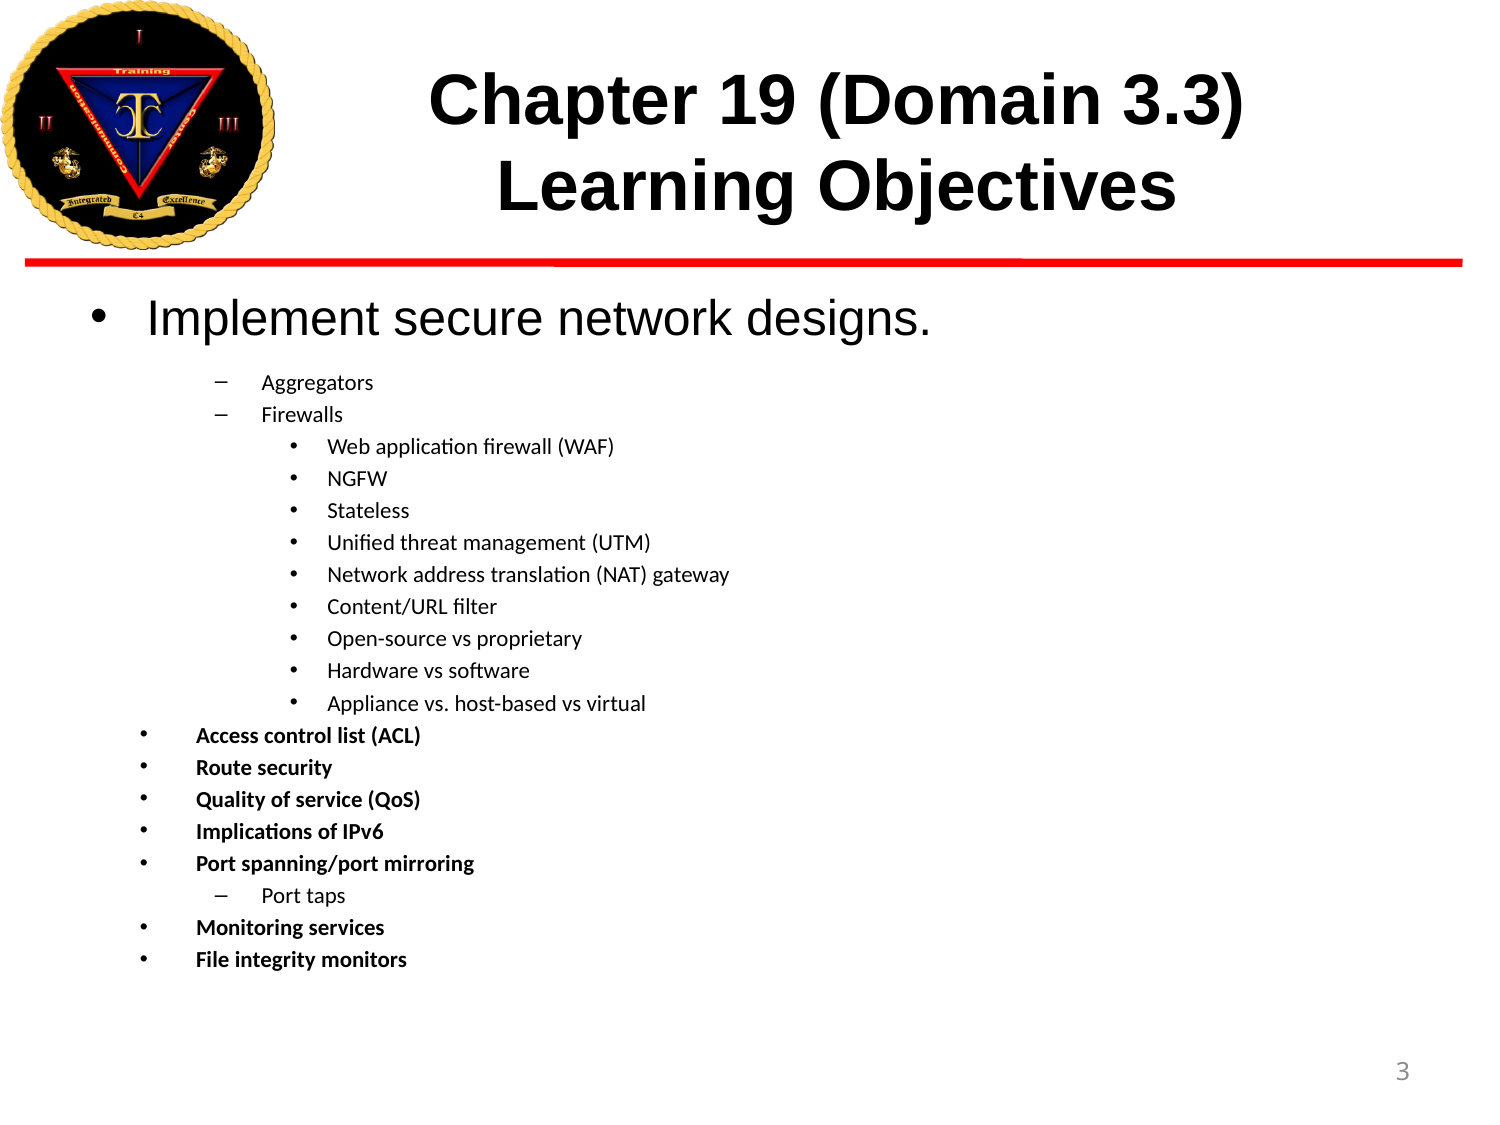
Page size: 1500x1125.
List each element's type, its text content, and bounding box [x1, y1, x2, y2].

text_box Aggregators Firewalls Web application firewall (WAF) NGFW Stateless Unified threat management (UTM) Network address translation (NAT) gateway Content/URL filter Open-source vs proprietary Hardware vs software Appliance vs. host-based vs virtual Access control list (ACL) Route security Quality of service (QoS) Implications of IPv6 Port spanning/port mirroring Port taps Monitoring services File integrity monitors [124, 360, 788, 1103]
list Implement secure network designs. [74, 277, 1426, 366]
picture [0, 0, 275, 250]
title Chapter 19 (Domain 3.3) Learning Objectives [249, 44, 1426, 233]
slide_number 3 [1074, 1042, 1425, 1103]
